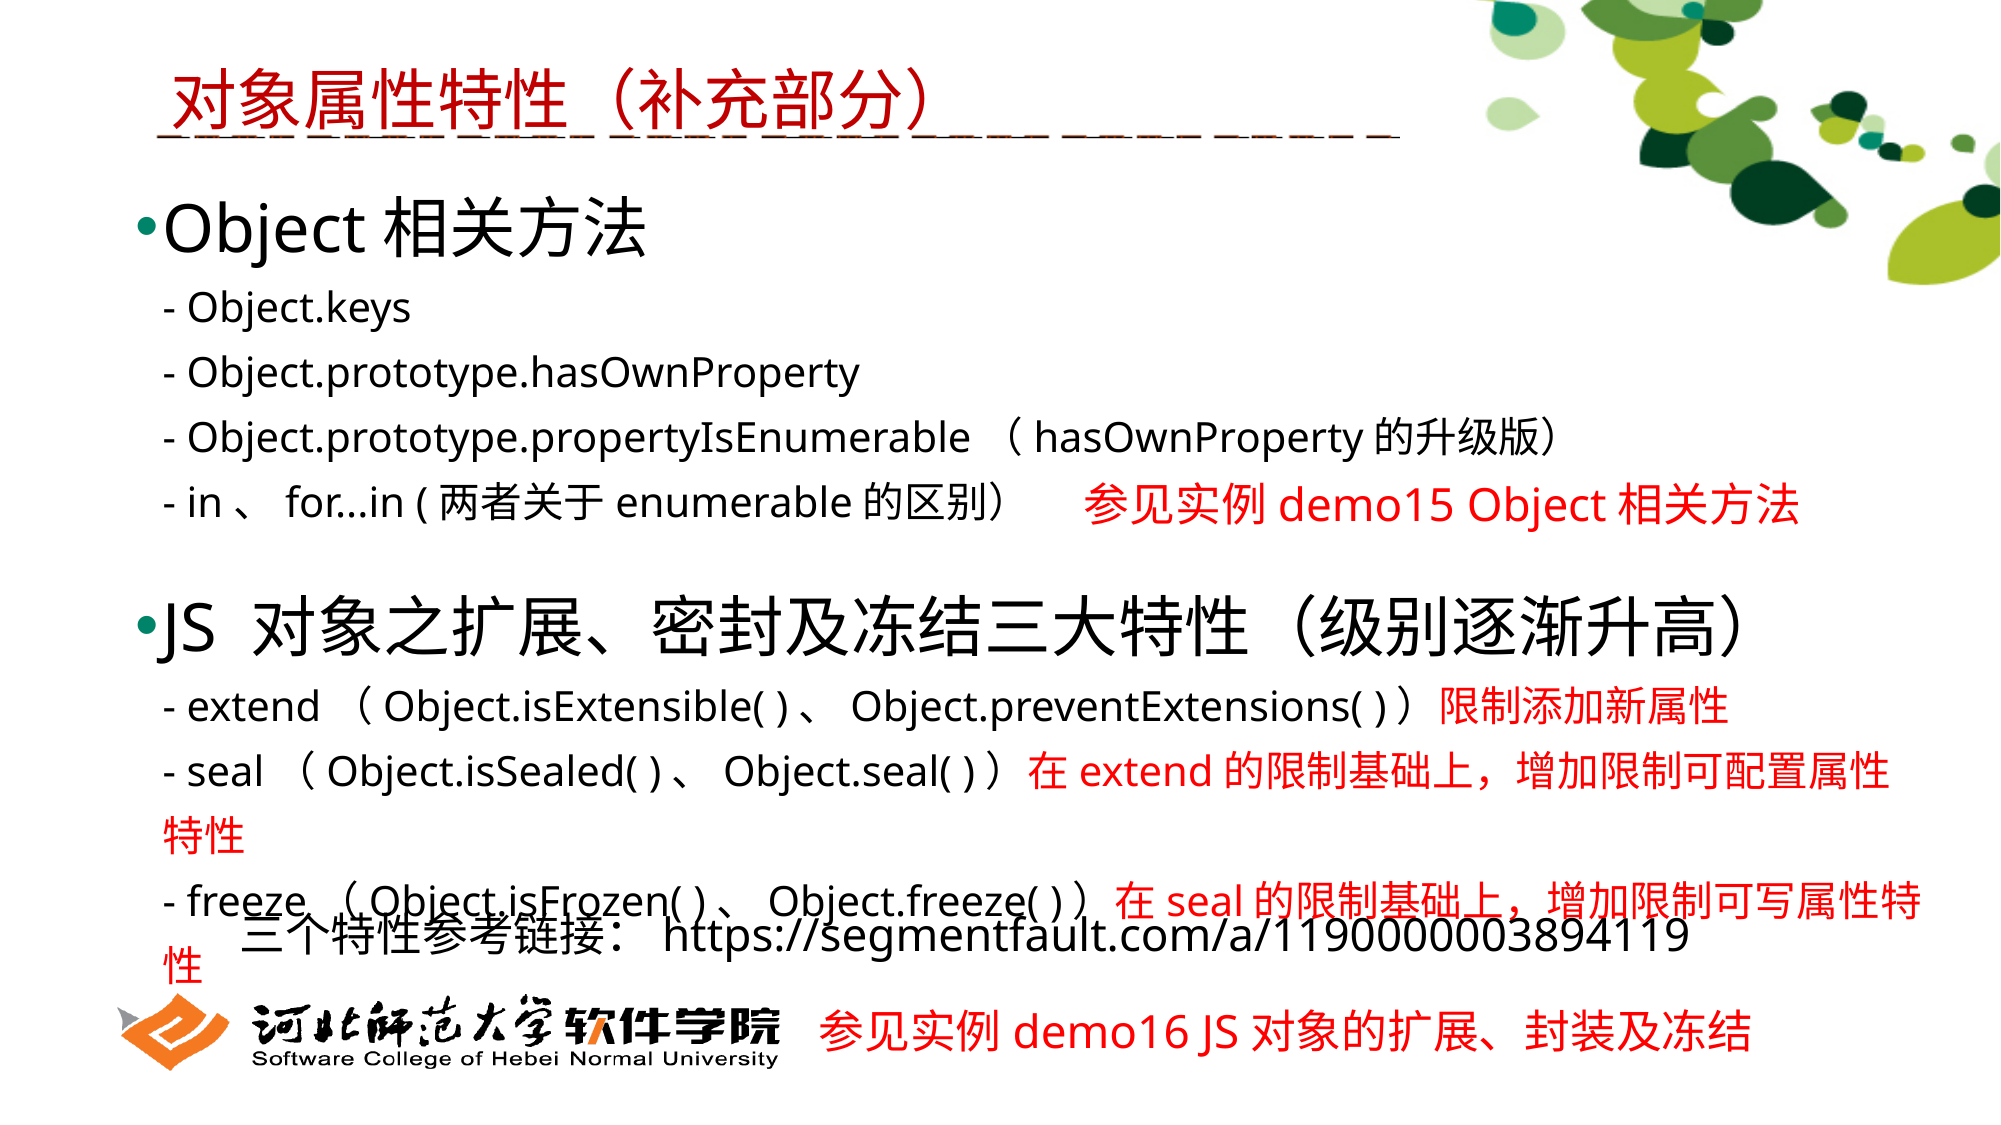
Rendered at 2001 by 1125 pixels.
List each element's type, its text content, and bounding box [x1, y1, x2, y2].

list 对象属性特性（补充部分） [155, 50, 1500, 131]
text_box 参见实例demo15 Object相关方法 [1069, 467, 1825, 538]
text_box 三个特性参考链接：https://segmentfault.com/a/1190000003894119 [224, 898, 1845, 969]
picture [0, 0, 2001, 1125]
list Object相关方法 - Object.keys - Object.prototype.hasOwnProperty - Object.prototype.propertyIsEnumerable（hasOwnProperty的升级版） - in、for...in (两者关于enumerable的区别） JS 对象之扩展、密封及冻结三大特性（级别逐渐升高） - extend（Object.isExtensible( )、Object.preventExtensions( )）限制添加新属性 - seal（Object.isSealed( )、Object.seal( )）在extend的限制基础上，增加限制可配置属性特性 - freeze（Object.isFrozen( )、Object.freeze( )）在seal的限制基础上，增加限制可写属性特性 [120, 154, 1944, 994]
text_box 参见实例demo16 JS对象的扩展、封装及冻结 [803, 995, 1780, 1066]
